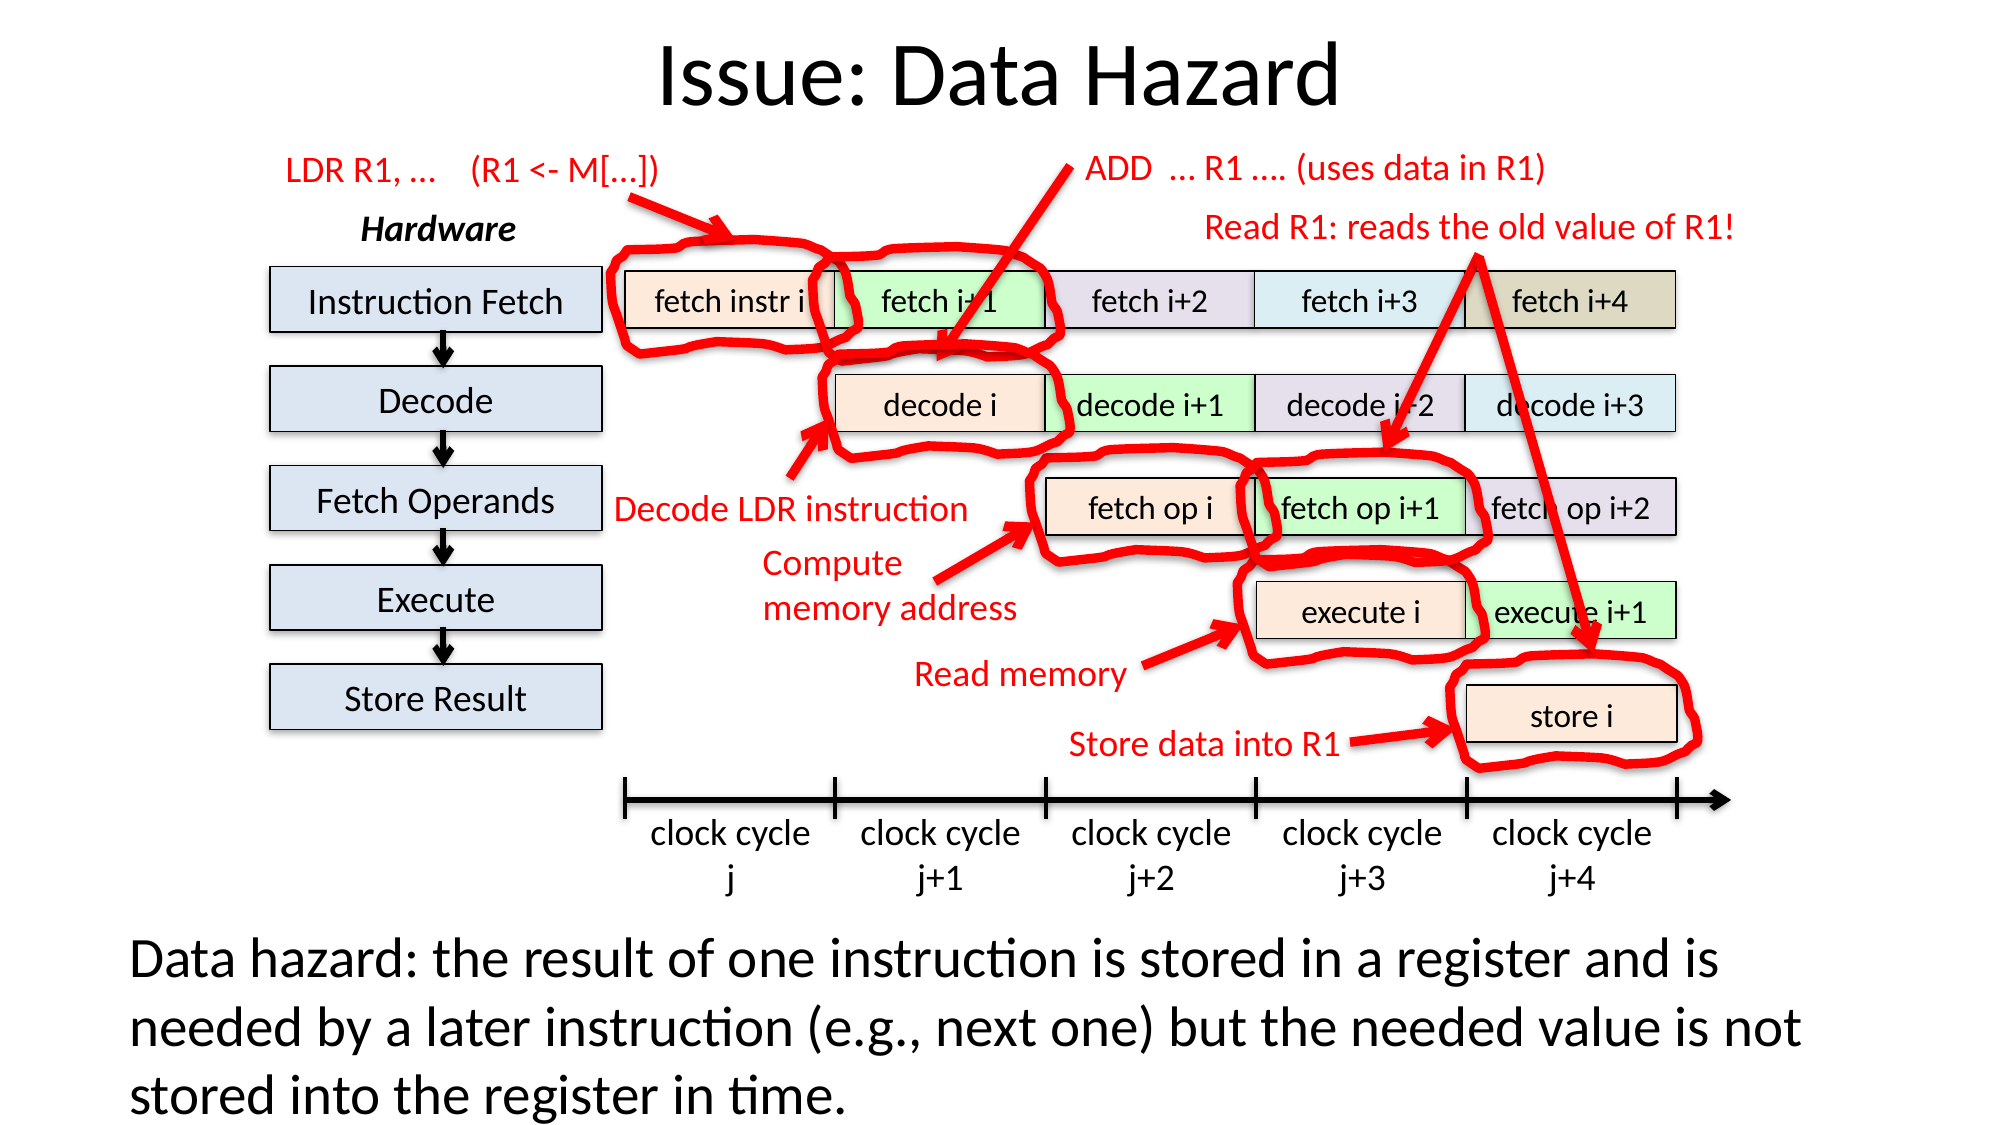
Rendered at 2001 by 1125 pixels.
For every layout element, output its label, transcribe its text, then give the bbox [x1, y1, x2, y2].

list Data hazard: the result of one instruction is stored in a register and is needed by a later instruction (e.g., next one) but the needed value is not stored into the register in time. [114, 913, 1915, 1125]
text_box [1075, 371, 1184, 446]
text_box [1053, 653, 1699, 773]
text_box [270, 137, 809, 355]
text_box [1069, 447, 1184, 548]
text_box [269, 361, 603, 730]
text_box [812, 135, 1596, 362]
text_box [899, 549, 1184, 702]
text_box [624, 776, 1732, 908]
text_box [747, 547, 899, 638]
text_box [1189, 194, 1769, 655]
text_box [624, 547, 1048, 743]
title Issue: Data Hazard [324, 0, 1675, 140]
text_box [598, 343, 1071, 538]
